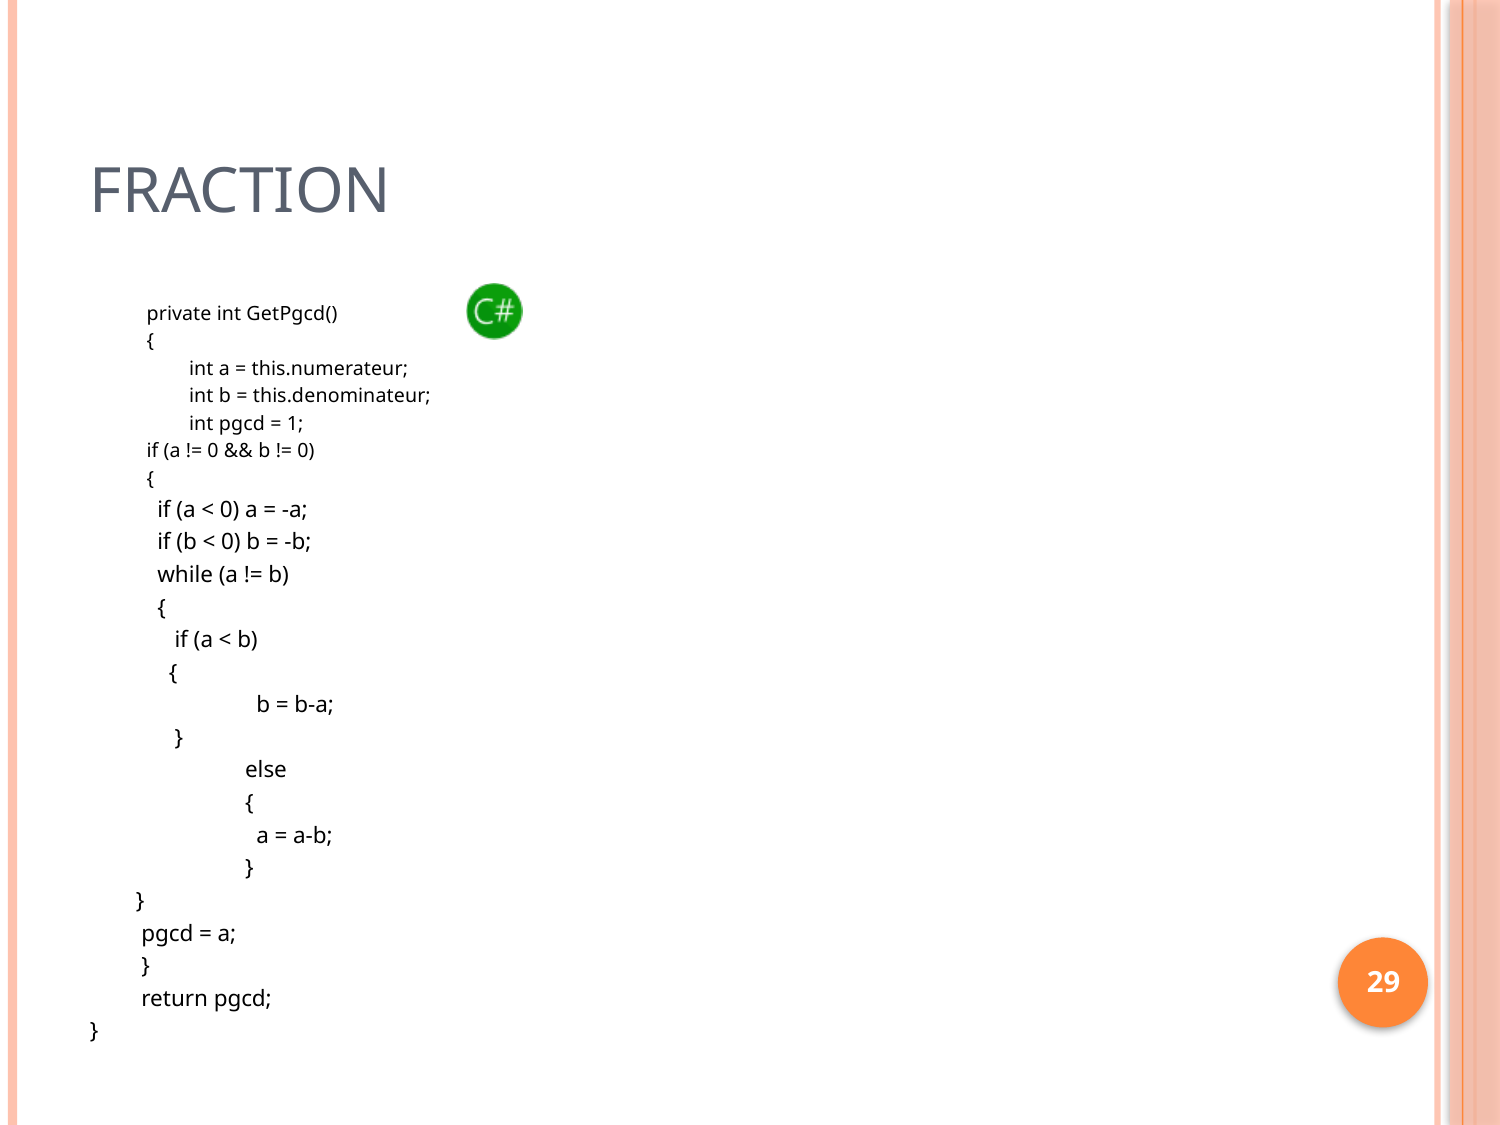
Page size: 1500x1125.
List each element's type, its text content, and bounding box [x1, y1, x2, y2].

picture [465, 282, 524, 341]
slide_number 29 [1333, 940, 1434, 1027]
list private int GetPgcd() { int a = this.numerateur; int b = this.denominateur; int pgcd = 1; if (a != 0 && b != 0) { if (a < 0) a = -a; if (b < 0) b = -b; while (a != b) { if (a < b) { b = b-a; } else { a = a-b; } } pgcd = a; } return pgcd; } [75, 262, 1300, 1062]
title Fraction [75, 45, 1300, 233]
